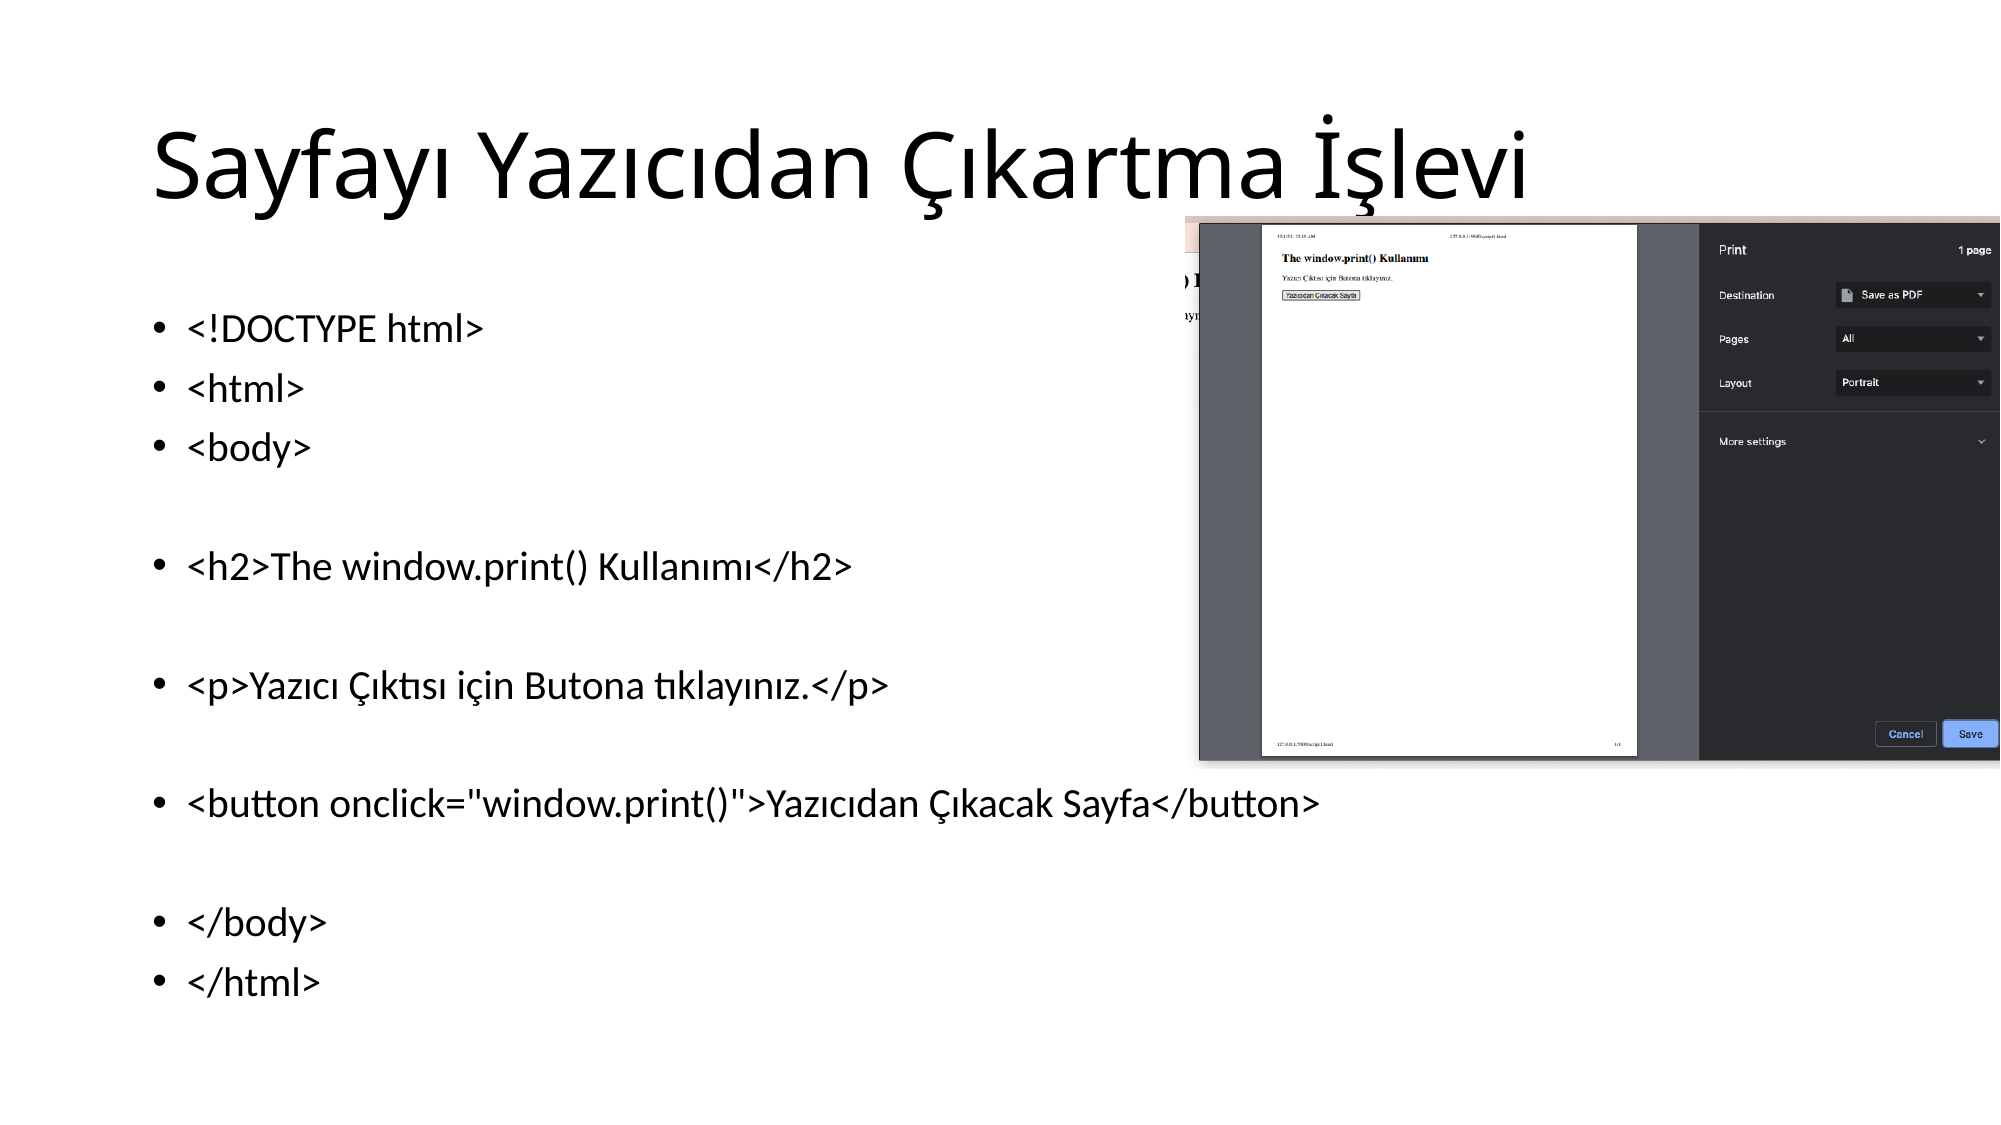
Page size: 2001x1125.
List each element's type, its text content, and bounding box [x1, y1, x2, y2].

list <!DOCTYPE html> <html> <body> <h2>The window.print() Kullanımı</h2> <p>Yazıcı Çıktısı için Butona tıklayınız.</p> <button onclick="window.print()">Yazıcıdan Çıkacak Sayfa</button> </body> </html> [137, 299, 1863, 1014]
title Sayfayı Yazıcıdan Çıkartma İşlevi [137, 59, 1863, 278]
picture [1184, 216, 2000, 769]
